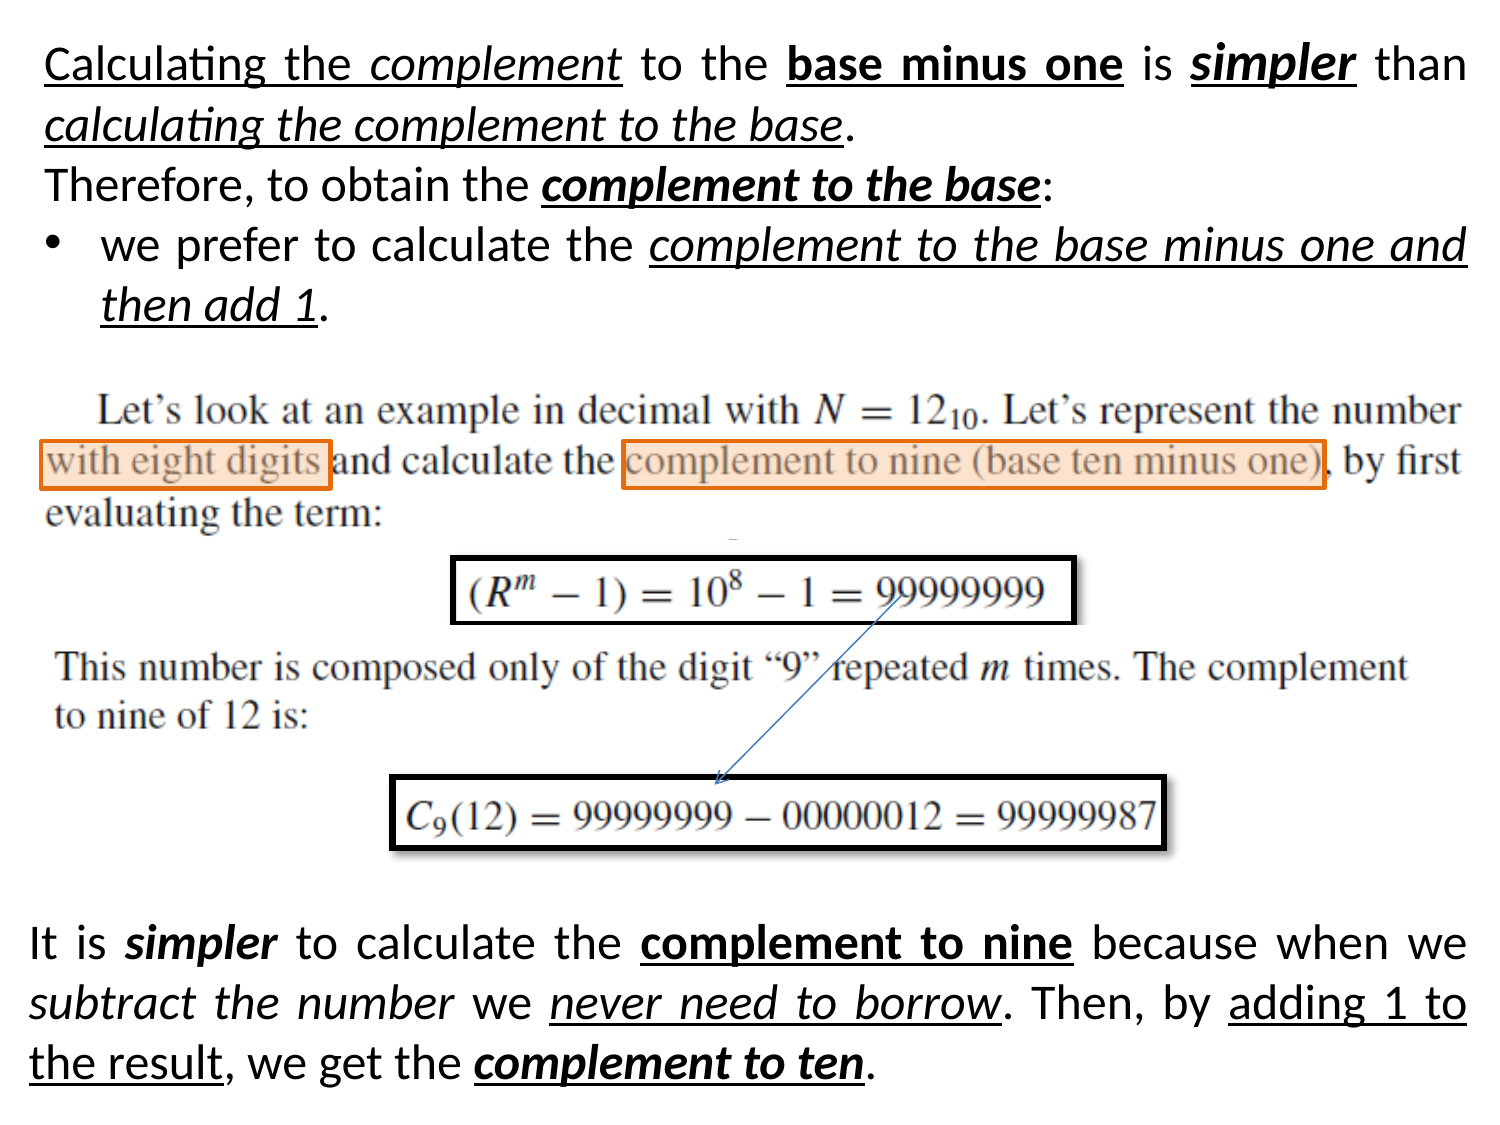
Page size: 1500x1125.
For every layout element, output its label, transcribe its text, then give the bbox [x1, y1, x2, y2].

picture [40, 625, 714, 739]
picture [37, 385, 1470, 541]
picture [395, 779, 1162, 846]
picture [904, 625, 1422, 739]
text_box It is simpler to calculate the complement to nine because when we subtract the number we never need to borrow. Then, by adding 1 to the result, we get the complement to ten. [13, 902, 1483, 1098]
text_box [714, 593, 904, 785]
picture [455, 560, 1072, 622]
text_box Calculating the complement to the base minus one is simpler than calculating the complement to the base. Therefore, to obtain the complement to the base: we prefer to calculate the complement to the base minus one and then add 1. [29, 19, 1483, 339]
